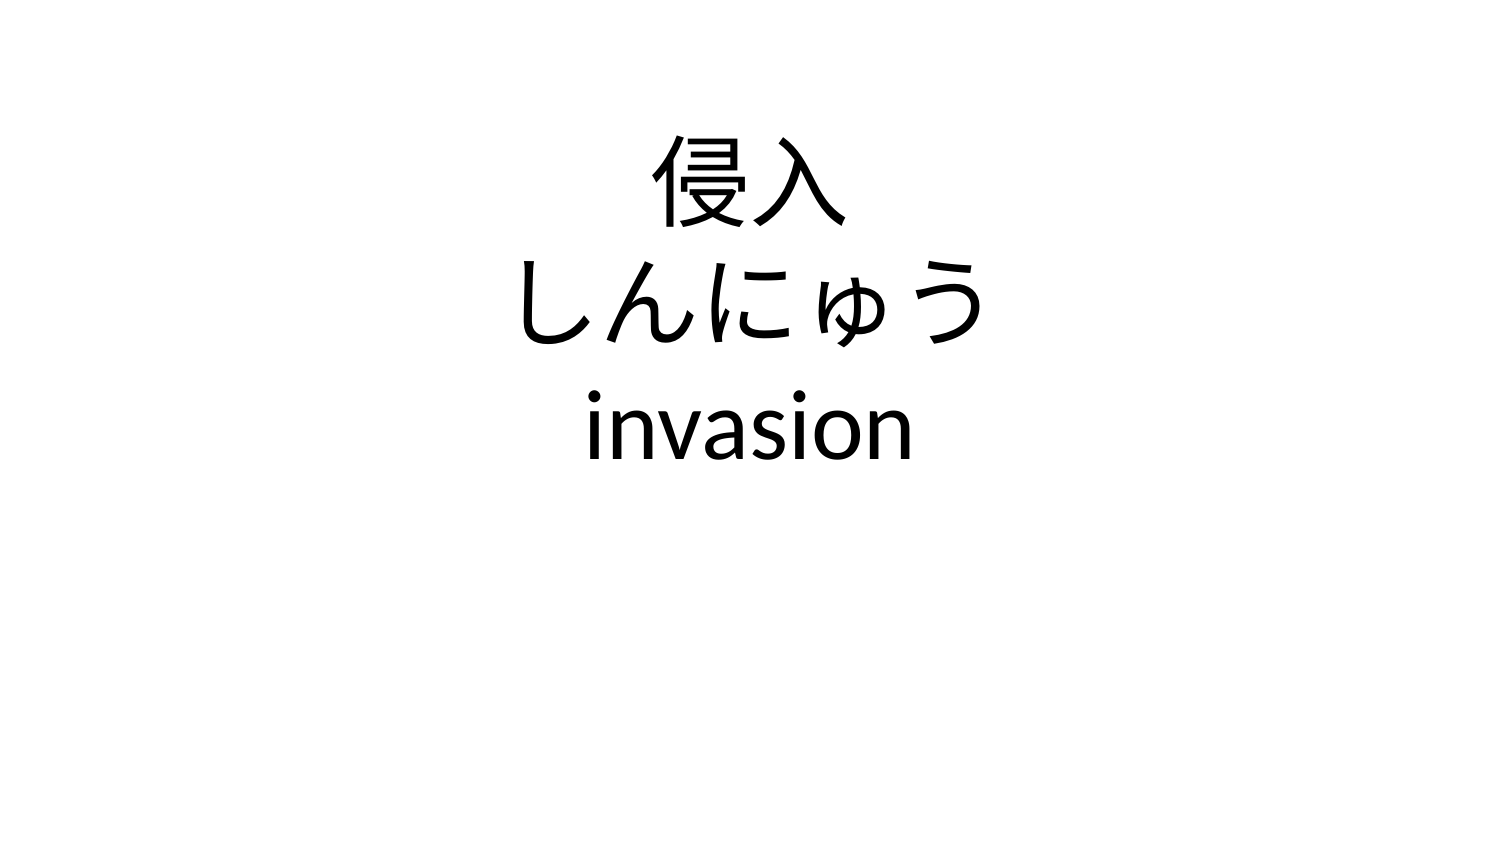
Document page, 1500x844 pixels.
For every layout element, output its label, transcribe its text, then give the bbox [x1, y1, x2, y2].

text_box 侵入 しんにゅう invasion [0, 149, 1500, 450]
